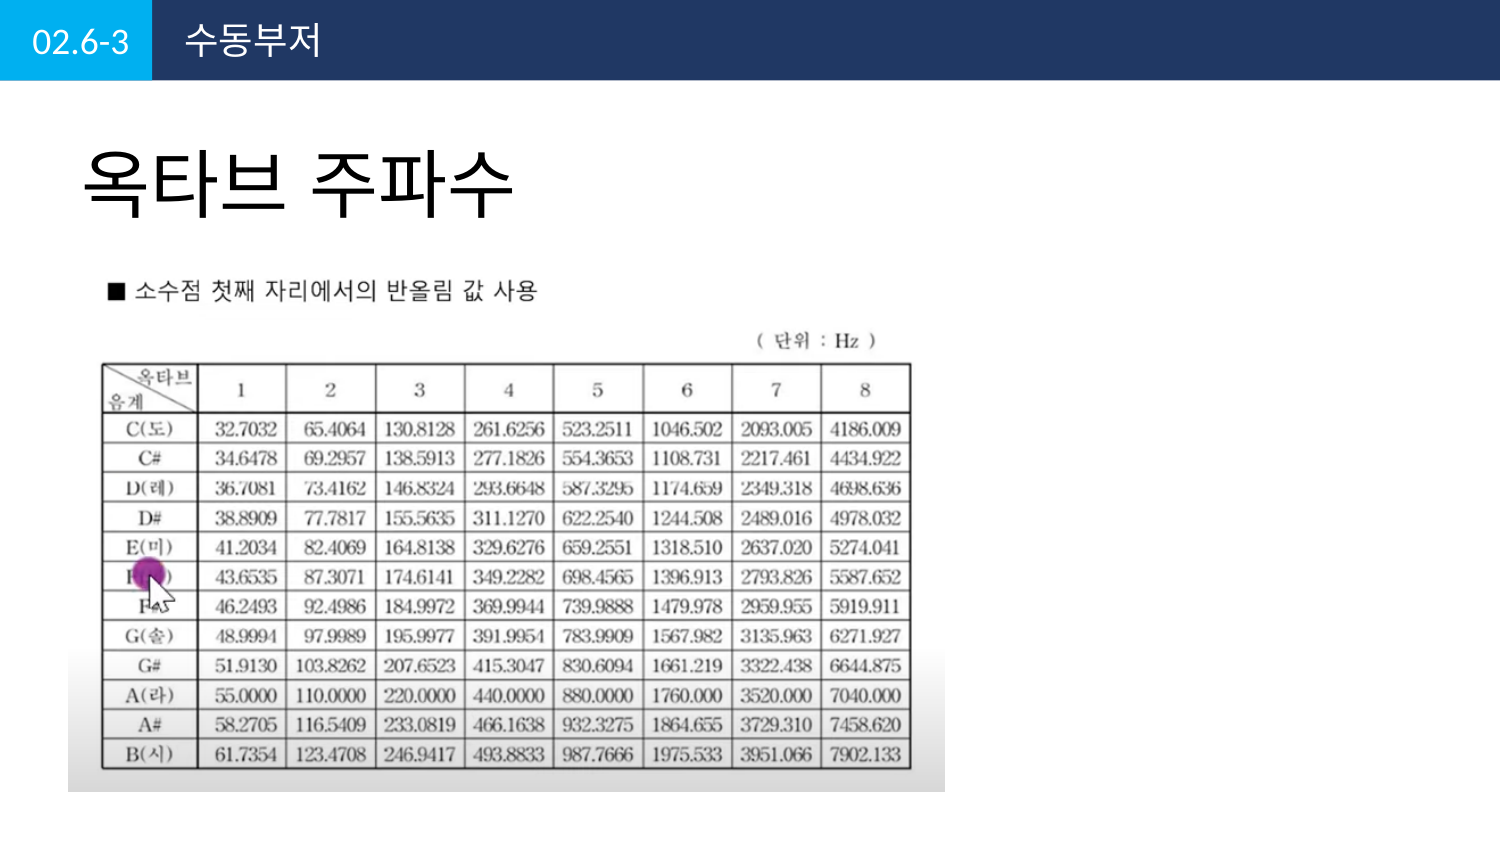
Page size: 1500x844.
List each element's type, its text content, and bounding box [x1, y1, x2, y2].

text_box [0, 0, 153, 81]
text_box 옥타브 주파수 [67, 130, 850, 235]
text_box 수동부저 [169, 9, 945, 70]
text_box 02.6-3 [17, 9, 153, 70]
picture [68, 250, 945, 792]
text_box [153, 0, 1500, 81]
